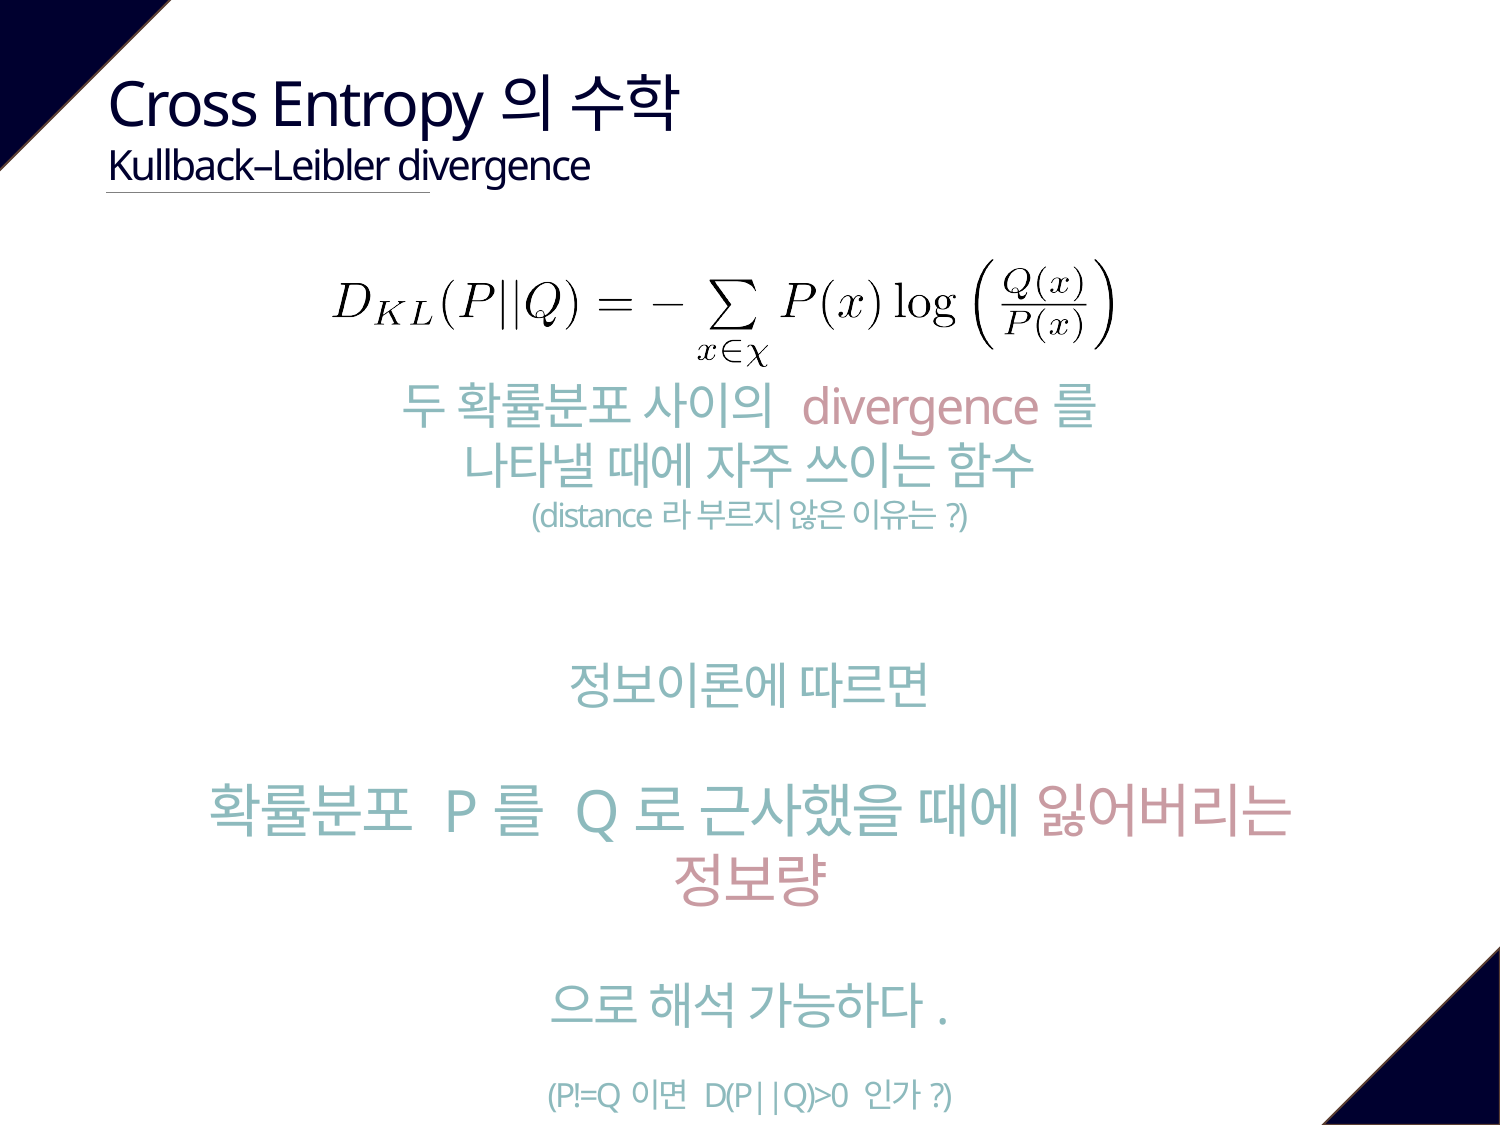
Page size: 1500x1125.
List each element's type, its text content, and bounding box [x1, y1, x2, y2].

text_box Cross Entropy의 수학 Kullback–Leibler divergence [92, 56, 994, 197]
text_box 두 확률분포 사이의 divergence를 나타낼 때에 자주 쓰이는 함수 (distance라 부르지 않은 이유는?) 정보이론에 따르면 확률분포 P를 Q로 근사했을 때에 잃어버리는 정보량 으로 해석 가능하다. (P!=Q이면 D(P||Q)>0 인가?) [119, 366, 1381, 1122]
picture [332, 259, 1113, 367]
